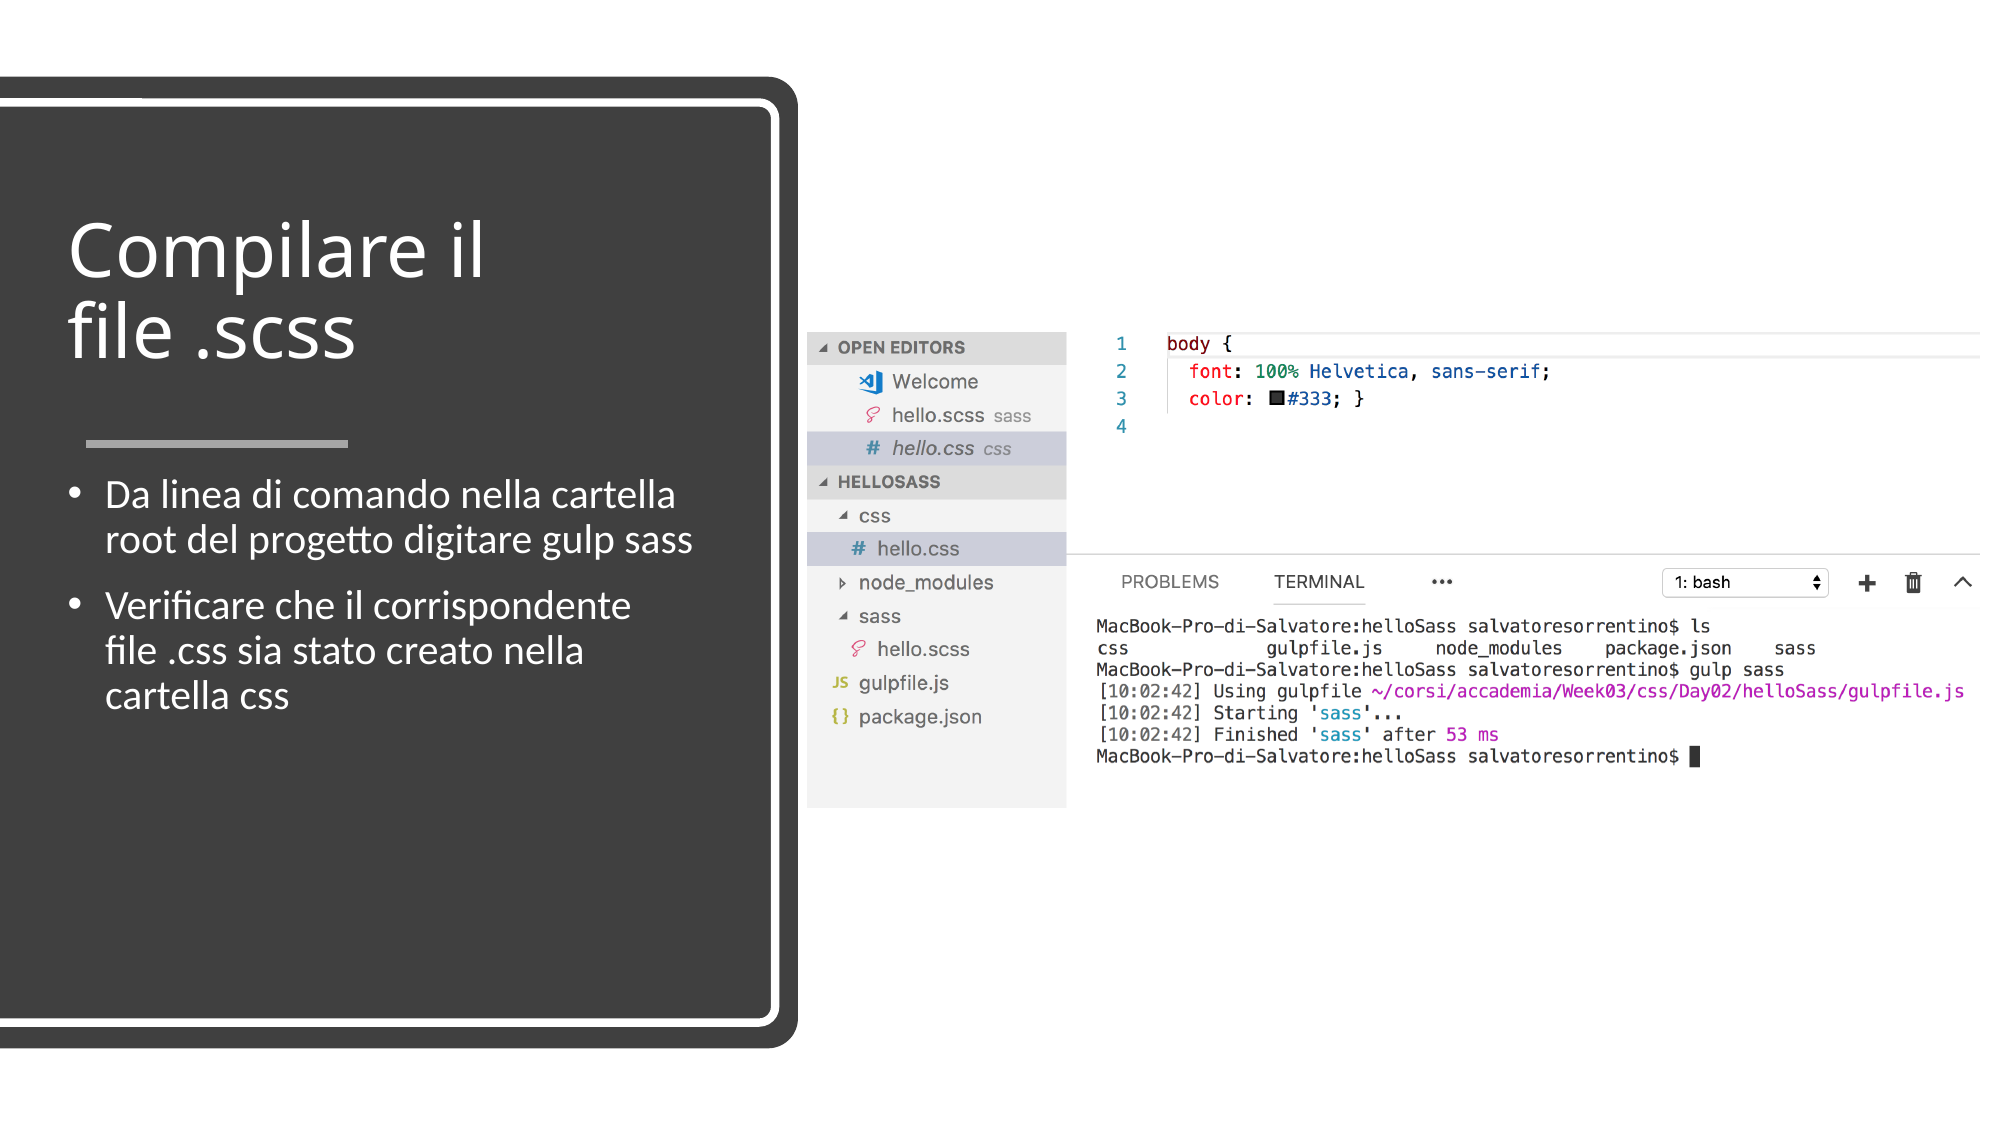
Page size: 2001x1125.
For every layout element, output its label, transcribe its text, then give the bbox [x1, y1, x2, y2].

list Da linea di comando nella cartella root del progetto digitare gulp sass Verificare che il corrispondente file .css sia stato creato nella cartella css [52, 464, 725, 964]
text_box [0, 75, 799, 1050]
title Compilare il file .scss [52, 160, 725, 428]
picture [807, 332, 1980, 808]
text_box [0, 101, 777, 1024]
